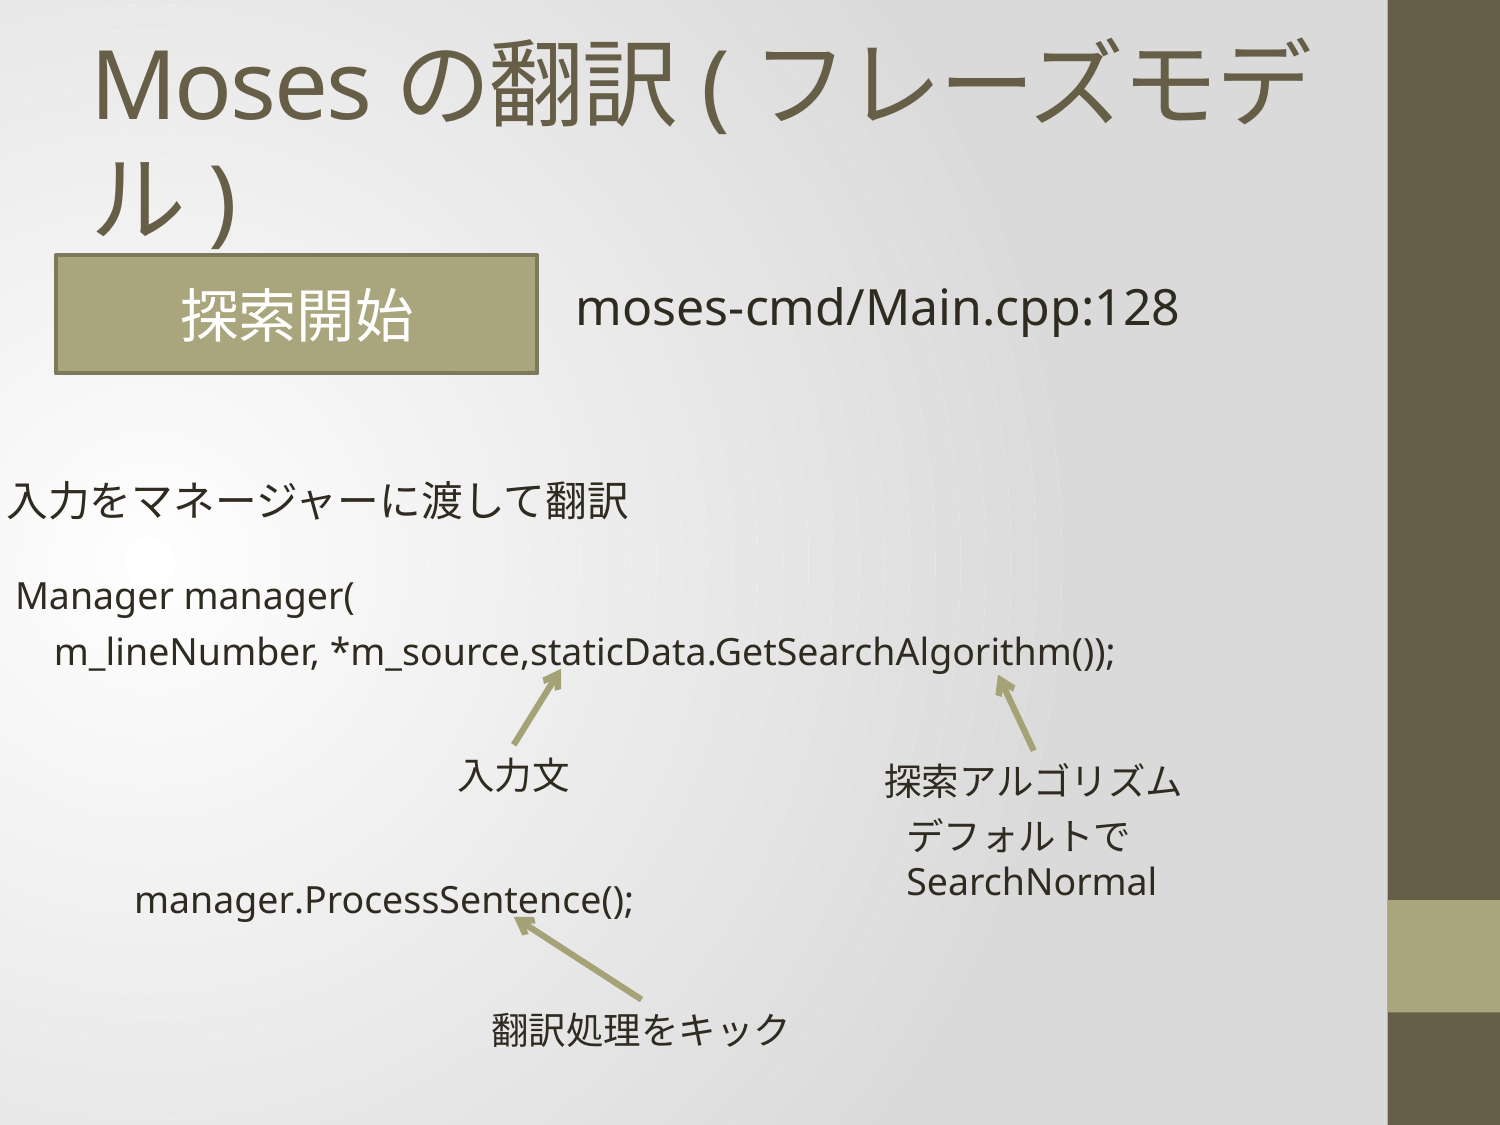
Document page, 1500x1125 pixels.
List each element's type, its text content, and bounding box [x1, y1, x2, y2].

text_box デフォルトでSearchNormal [891, 805, 1376, 911]
text_box 探索開始 [54, 253, 539, 375]
text_box moses-cmd/Main.cpp:128 [561, 268, 1282, 343]
text_box 探索アルゴリズム [869, 750, 1198, 811]
text_box 入力文 [442, 744, 585, 805]
text_box 翻訳処理をキック [476, 999, 807, 1060]
title Mosesの翻訳(フレーズモデル) [75, 45, 1376, 233]
text_box manager.ProcessSentence(); [119, 868, 779, 929]
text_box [513, 916, 643, 1000]
text_box 入力をマネージャーに渡して翻訳 [0, 466, 644, 532]
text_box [997, 674, 1035, 752]
text_box Manager manager( m_lineNumber, *m_source,staticData.GetSearchAlgorithm()); [0, 564, 1483, 681]
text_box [513, 668, 562, 746]
